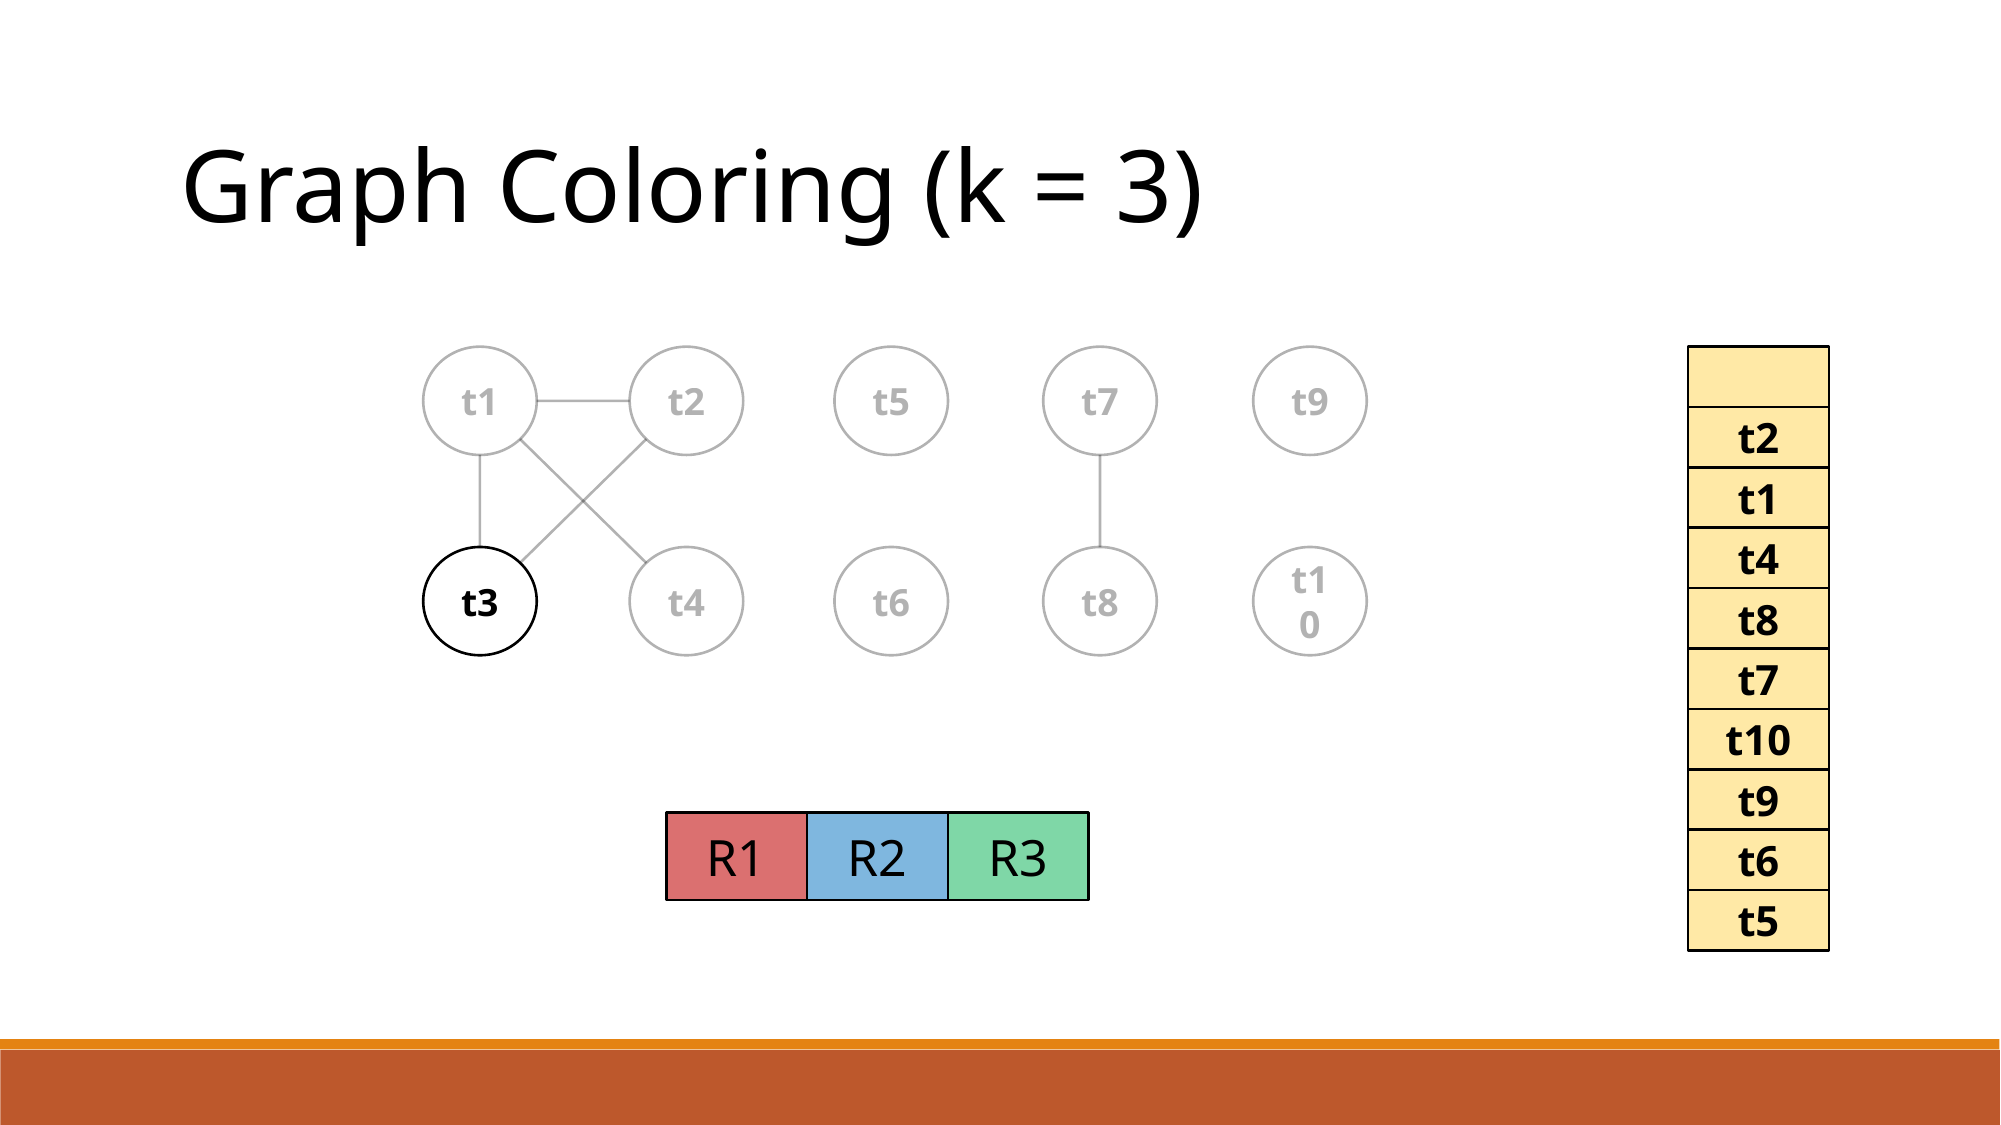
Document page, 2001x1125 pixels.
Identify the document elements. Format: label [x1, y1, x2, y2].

text_box [833, 545, 950, 657]
text_box [1687, 346, 1830, 951]
text_box [665, 811, 1090, 901]
text_box [1251, 545, 1369, 657]
text_box [833, 345, 950, 457]
text_box [421, 345, 745, 657]
text_box [1041, 345, 1159, 657]
text_box [165, 114, 1829, 250]
text_box [1251, 345, 1369, 457]
